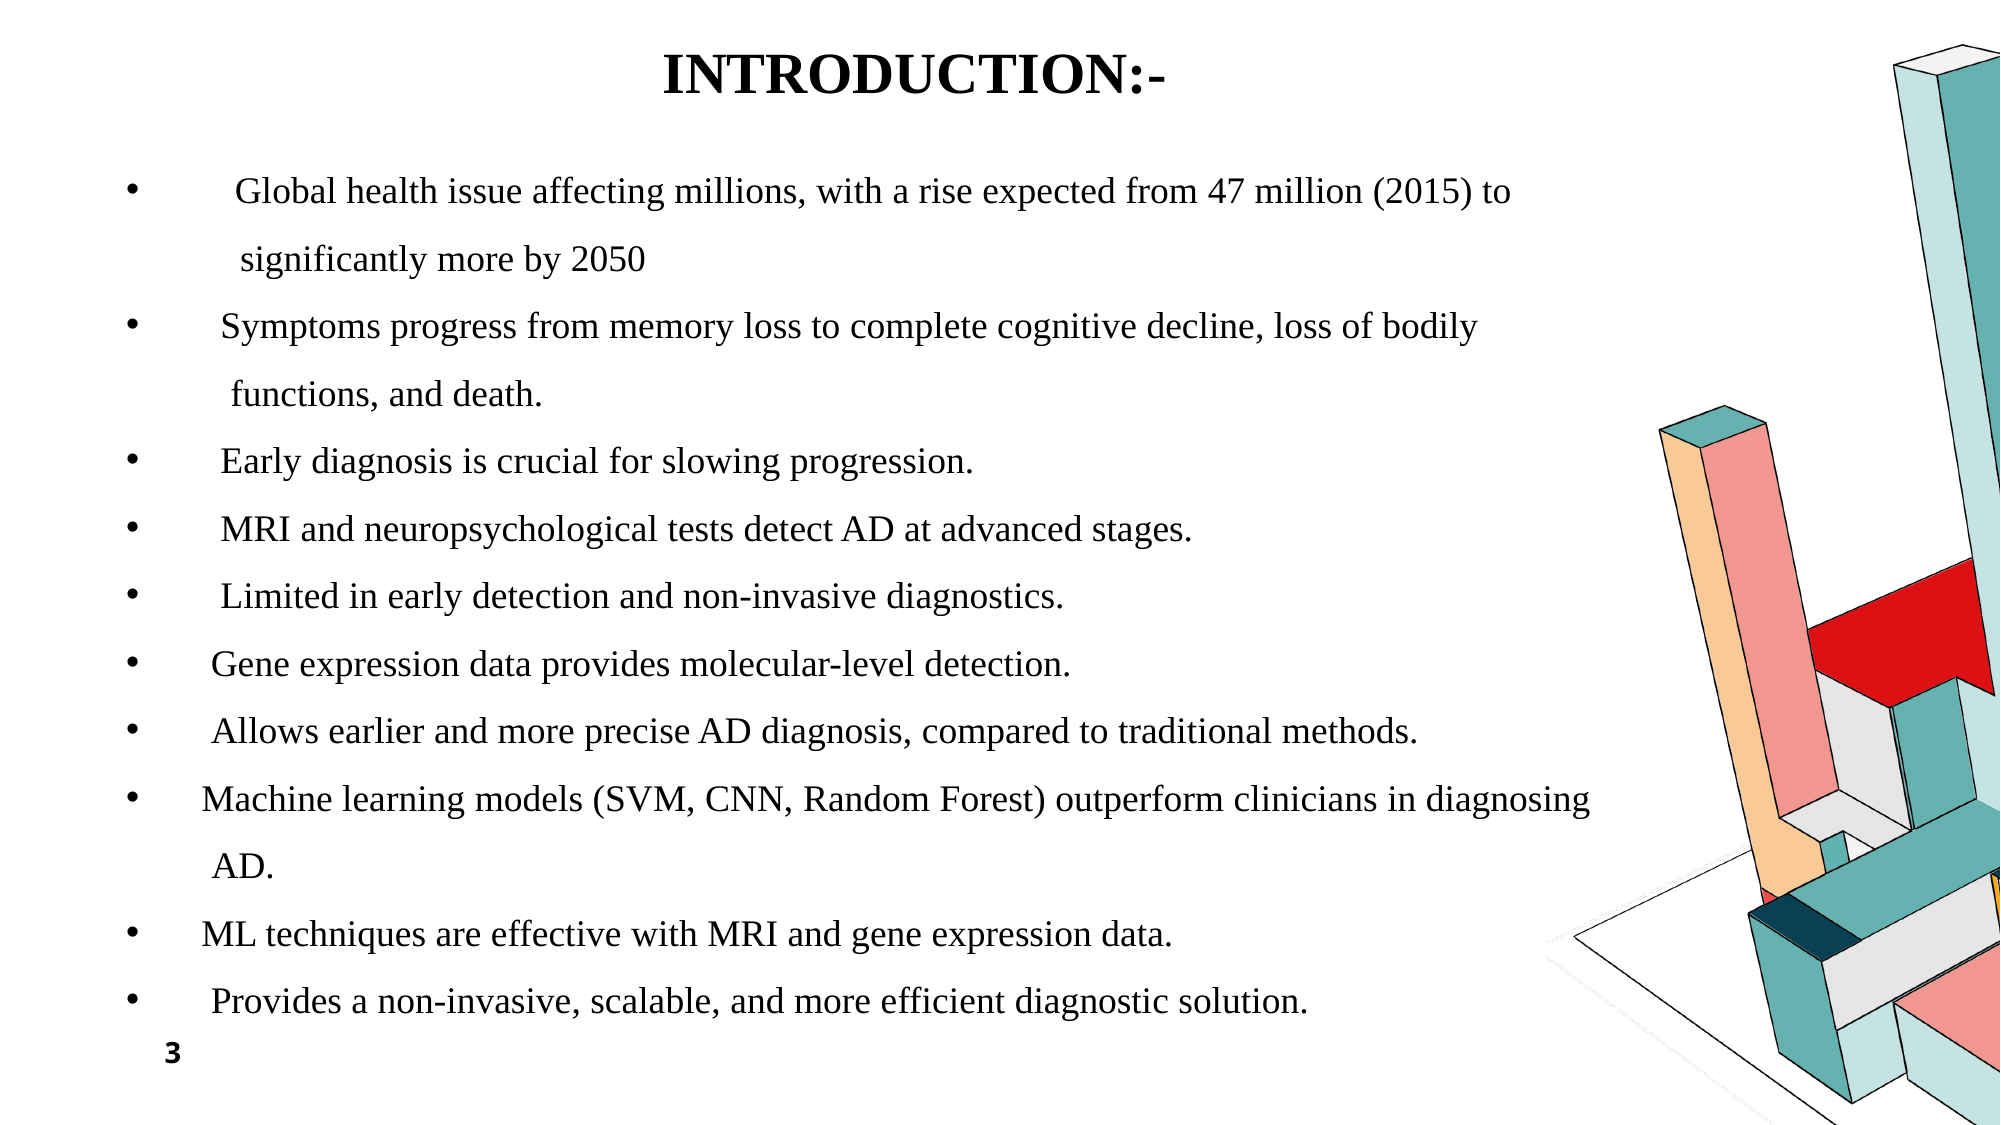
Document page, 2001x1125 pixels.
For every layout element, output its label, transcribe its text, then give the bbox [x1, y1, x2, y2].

text_box INTRODUCTION:- [647, 27, 1252, 158]
text_box Global health issue affecting millions, with a rise expected from 47 million (2015) to significantly more by 2050 Symptoms progress from memory loss to complete cognitive decline, loss of bodily functions, and death. Early diagnosis is crucial for slowing progression. MRI and neuropsychological tests detect AD at advanced stages. Limited in early detection and non-invasive diagnostics. Gene expression data provides molecular-level detection. Allows earlier and more precise AD diagnosis, compared to traditional methods. Machine learning models (SVM, CNN, Random Forest) outperform clinicians in diagnosing AD. ML techniques are effective with MRI and gene expression data. Provides a non-invasive, scalable, and more efficient diagnostic solution. [111, 113, 1728, 1125]
picture [1544, 43, 2000, 1125]
